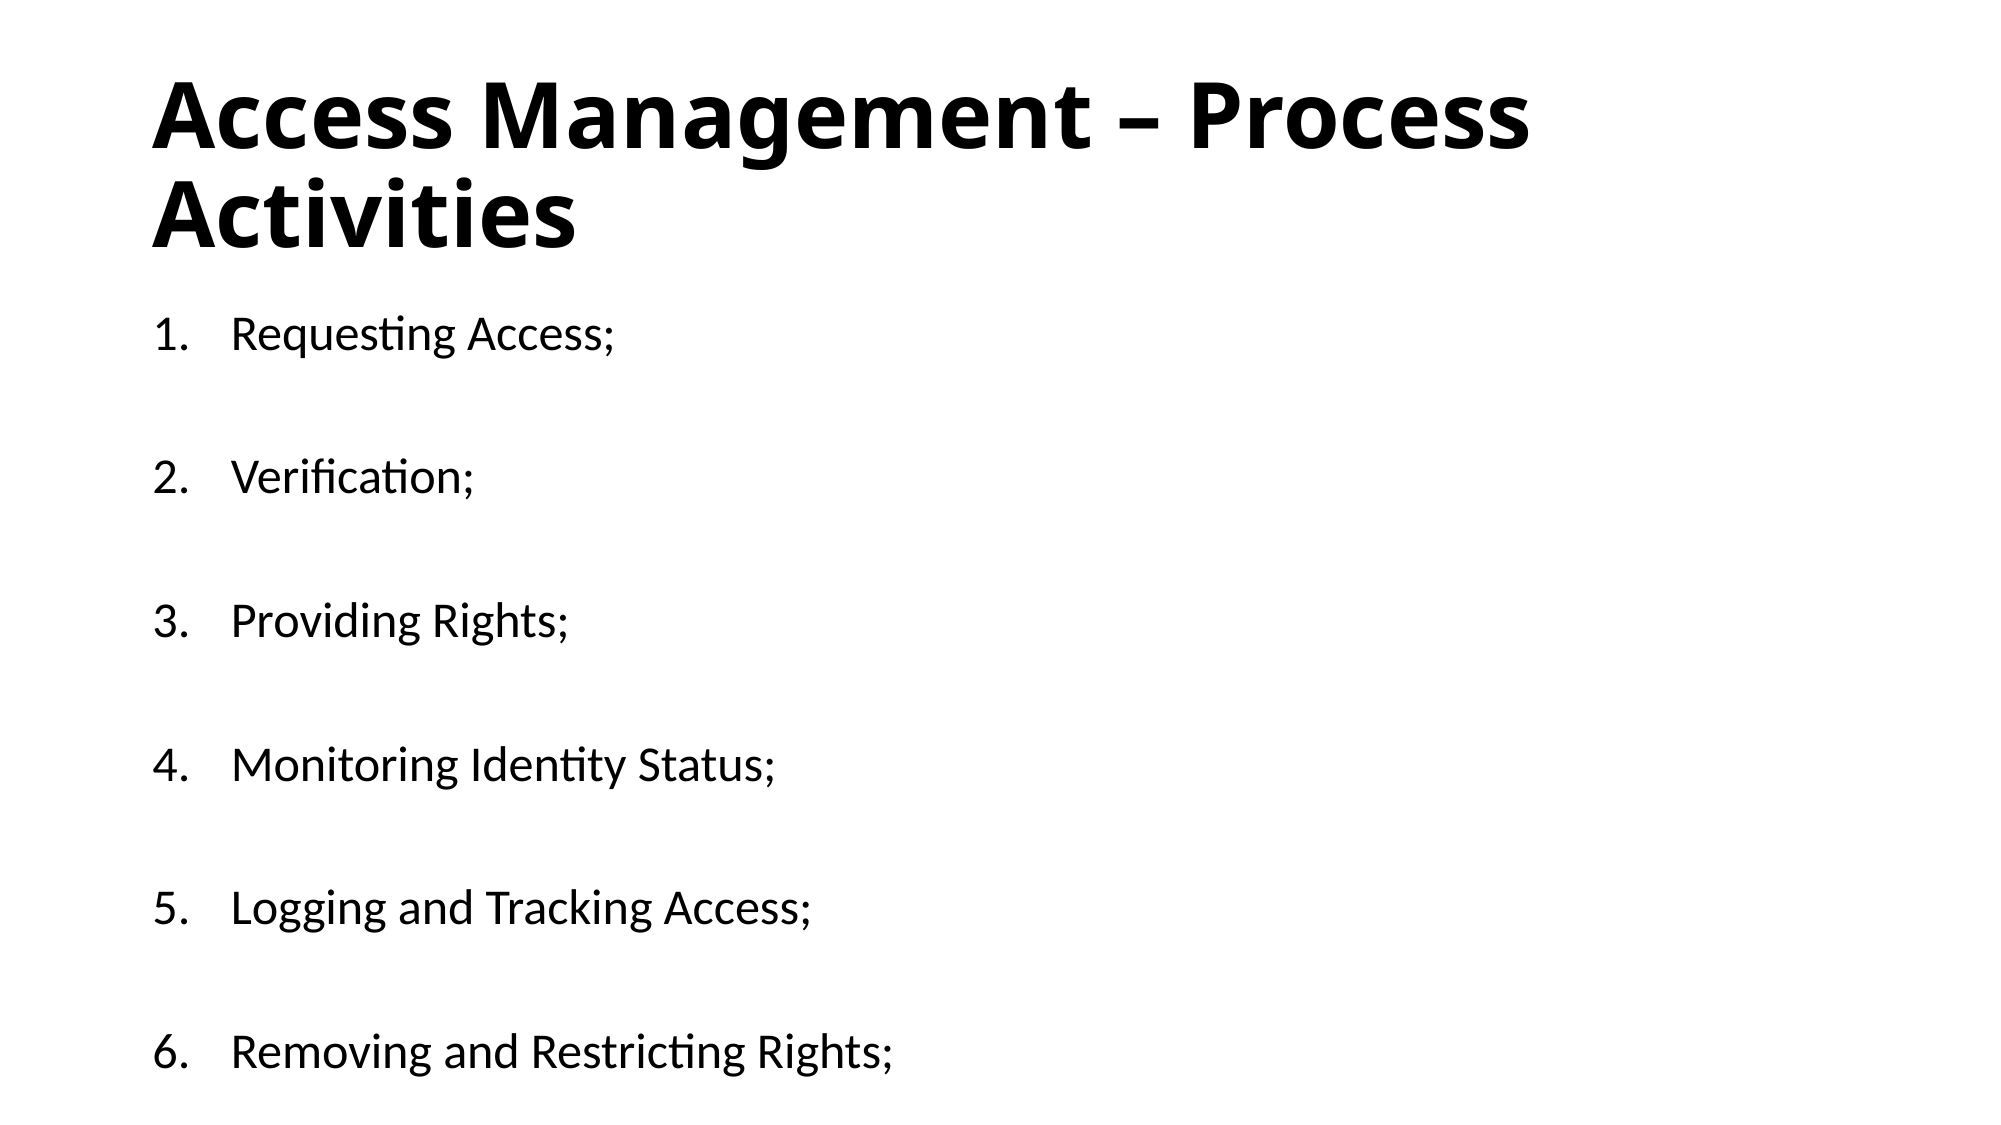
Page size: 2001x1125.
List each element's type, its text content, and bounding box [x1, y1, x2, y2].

list Requesting Access; Verification; Providing Rights; Monitoring Identity Status; Logging and Tracking Access; Removing and Restricting Rights; [137, 299, 1883, 1094]
title Access Management – Process Activities [137, 59, 1863, 278]
